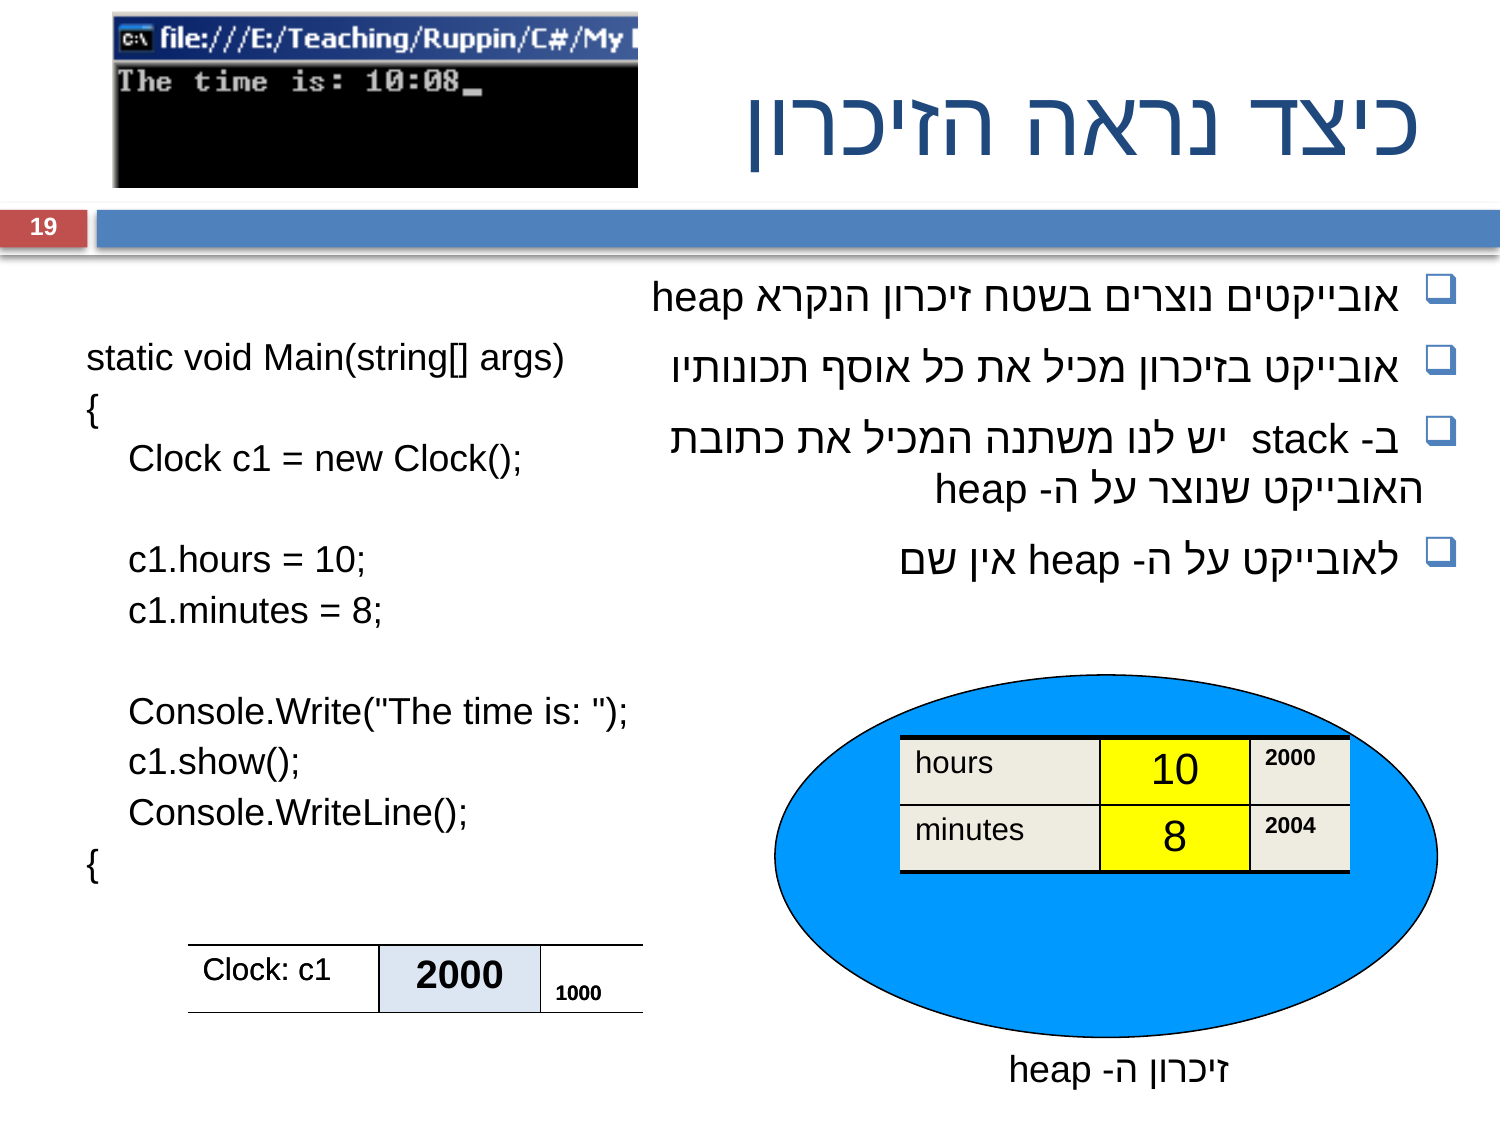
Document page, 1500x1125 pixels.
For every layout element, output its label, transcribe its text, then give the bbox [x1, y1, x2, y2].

slide_number 19 [0, 208, 88, 249]
table_cell 2004 [1251, 806, 1350, 870]
table_cell minutes [900, 806, 1099, 870]
text_box זיכרון ה- heap [899, 1037, 1338, 1098]
table_header 10 [1101, 740, 1249, 804]
table_header Clock: c1 [188, 946, 378, 1012]
table_header 2000 [1251, 740, 1350, 804]
table_cell 8 [1101, 806, 1249, 870]
table_header 1000 [541, 946, 643, 1012]
title כיצד נראה הזיכרון [99, 37, 1438, 200]
table_header 2000 [380, 946, 540, 1012]
picture [112, 10, 638, 188]
table_header hours [900, 740, 1099, 804]
text_box אובייקטים נוצרים בשטח זיכרון הנקרא heap אובייקט בזיכרון מכיל את כל אוסף תכונותיו ב- stack יש לנו משתנה המכיל את כתובת האובייקט שנוצר על ה- heap לאובייקט על ה- heap אין שם [587, 262, 1475, 590]
text_box [774, 674, 1438, 1037]
text_box static void Main(string[] args) { Clock c1 = new Clock(); c1.hours = 10; c1.minutes = 8; Console.Write("The time is: "); c1.show(); Console.WriteLine(); { [0, 274, 1025, 875]
